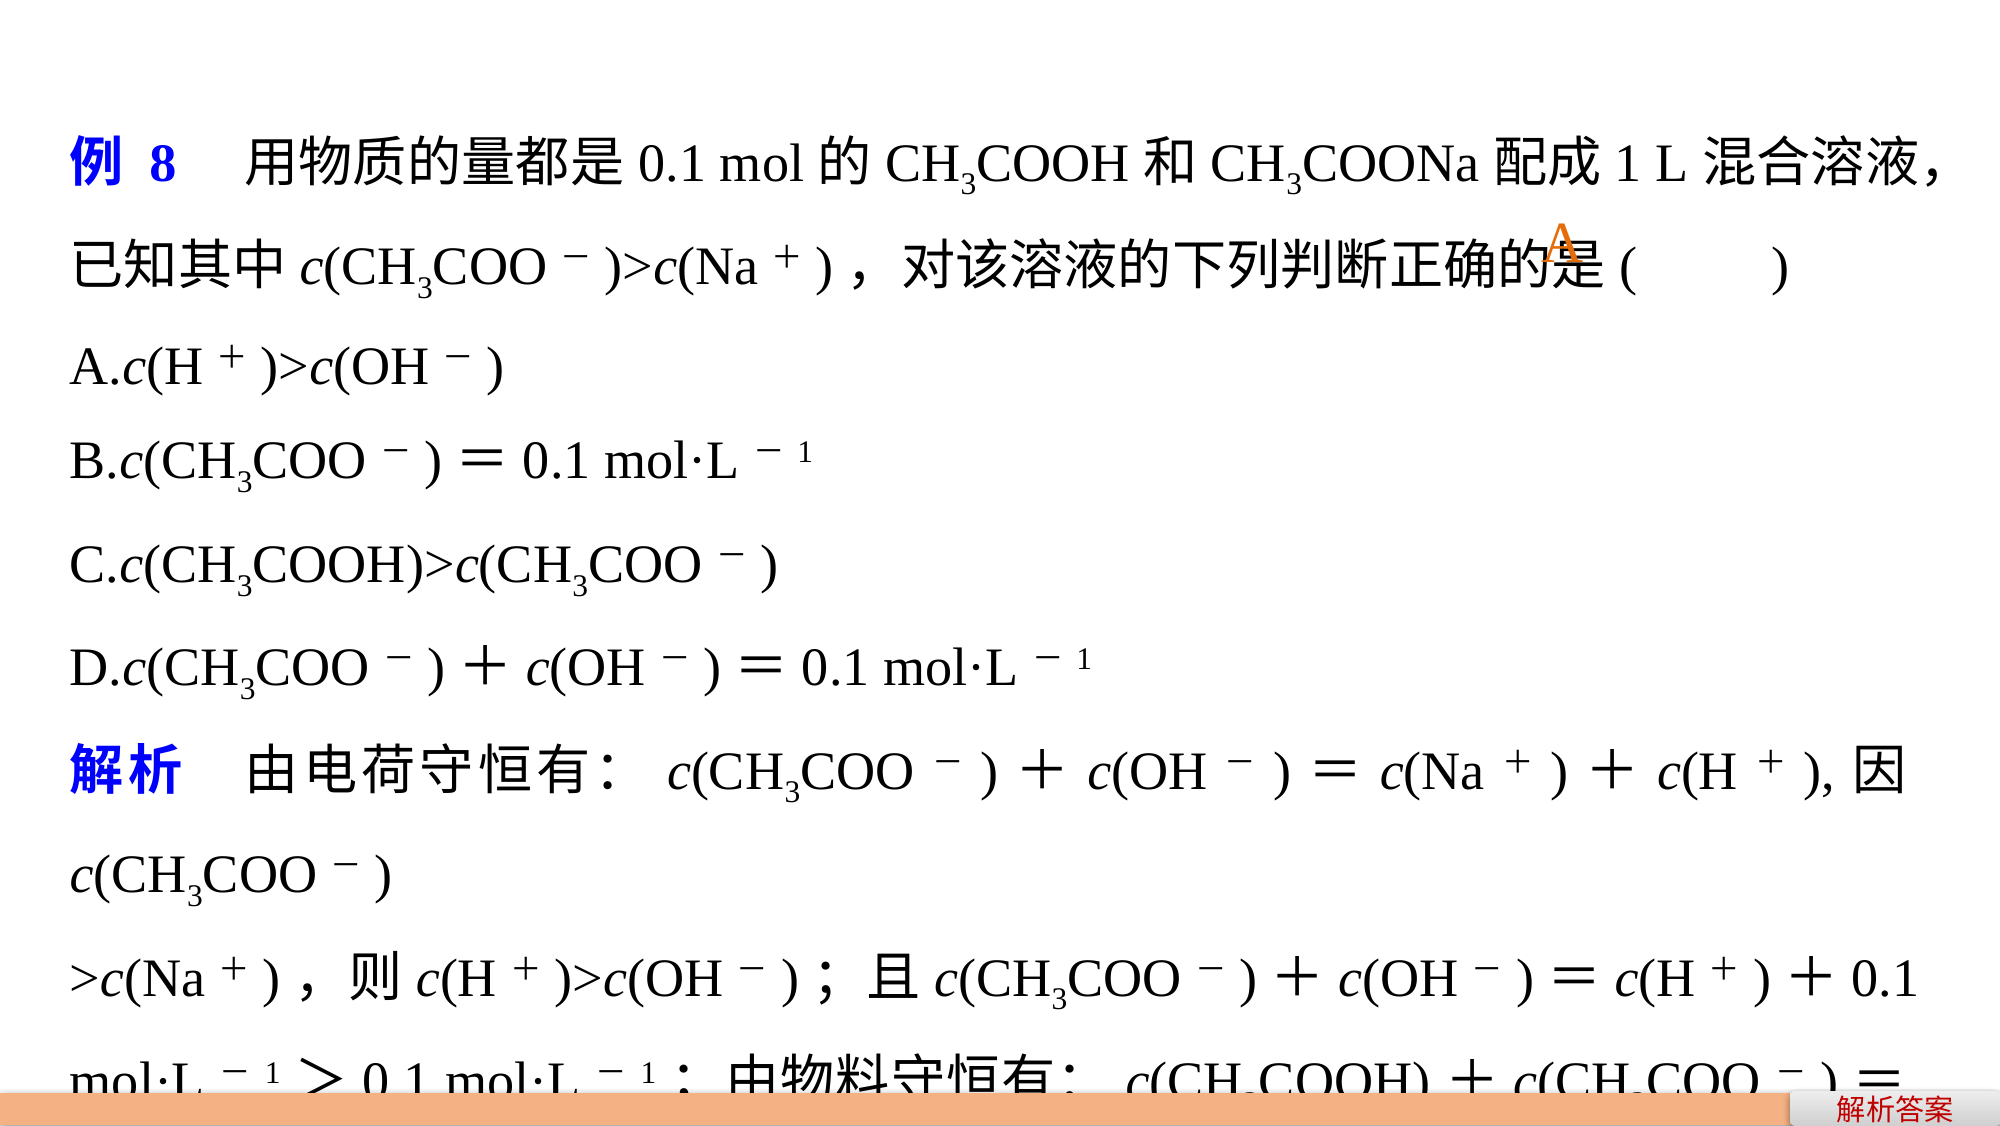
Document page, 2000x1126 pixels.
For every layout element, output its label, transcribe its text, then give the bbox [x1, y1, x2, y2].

text_box A [1526, 196, 1599, 282]
text_box 例 8 用物质的量都是0.1 mol的CH3COOH和CH3COONa配成1 L混合溶液，已知其中c(CH3COO－)>c(Na＋)，对该溶液的下列判断正确的是( ) A.c(H＋)>c(OH－) B.c(CH3COO－)＝0.1 mol·L－1 C.c(CH3COOH)>c(CH3COO－) D.c(CH3COO－)＋c(OH－)＝0.1 mol·L－1 解析 由电荷守恒有：c(CH3COO－)＋c(OH－)＝c(Na＋)＋c(H＋),因c(CH3COO－) >c(Na＋)，则c(H＋)>c(OH－)；且c(CH3COO－)＋c(OH－)＝c(H＋)＋0.1 mol·L－1＞0.1 mol·L－1；由物料守恒有：c(CH3COOH)＋c(CH3COO－)＝0.2 mol·L－1，因c(CH3COO－)＞c(Na＋)＝0.1 mol·L－1，则c(CH3COO－)＞c(CH3COOH)。 [54, 90, 1935, 1091]
text_box 解析答案 [1788, 1089, 2000, 1126]
text_box [0, 1092, 1787, 1126]
